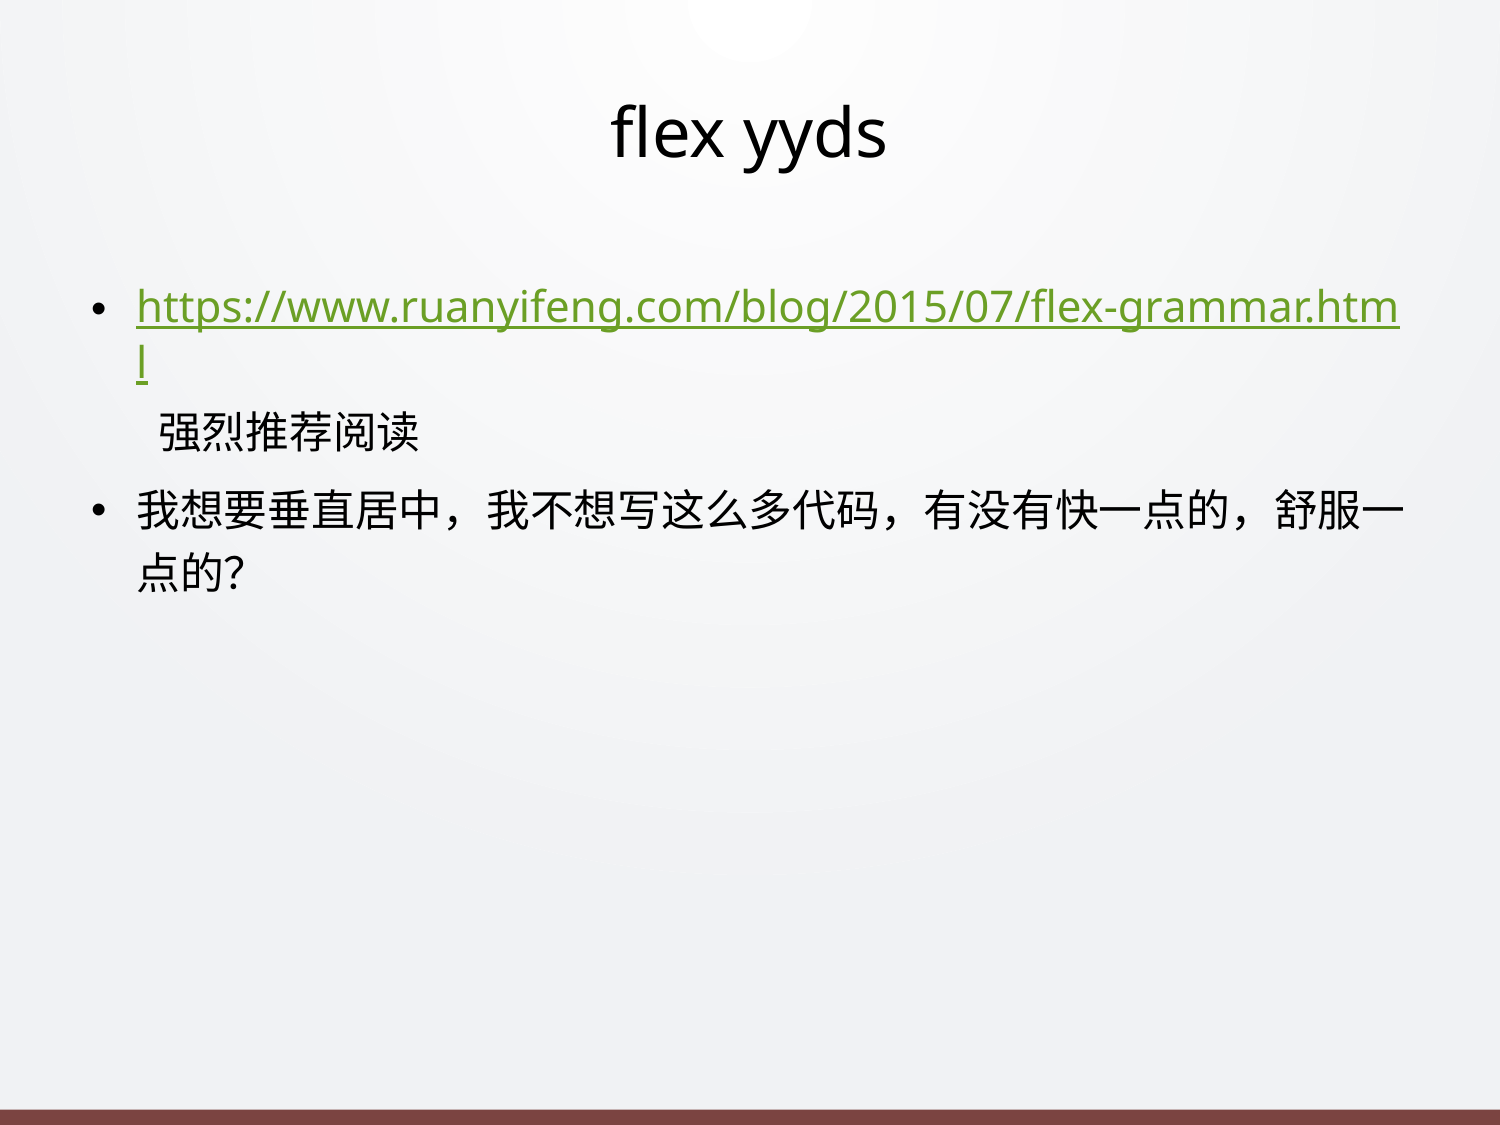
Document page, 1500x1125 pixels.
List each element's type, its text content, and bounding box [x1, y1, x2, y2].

title flex yyds [76, 66, 1424, 205]
list https://www.ruanyifeng.com/blog/2015/07/flex-grammar.html 强烈推荐阅读 我想要垂直居中，我不想写这么多代码，有没有快一点的，舒服一点的？ [76, 259, 1424, 1027]
